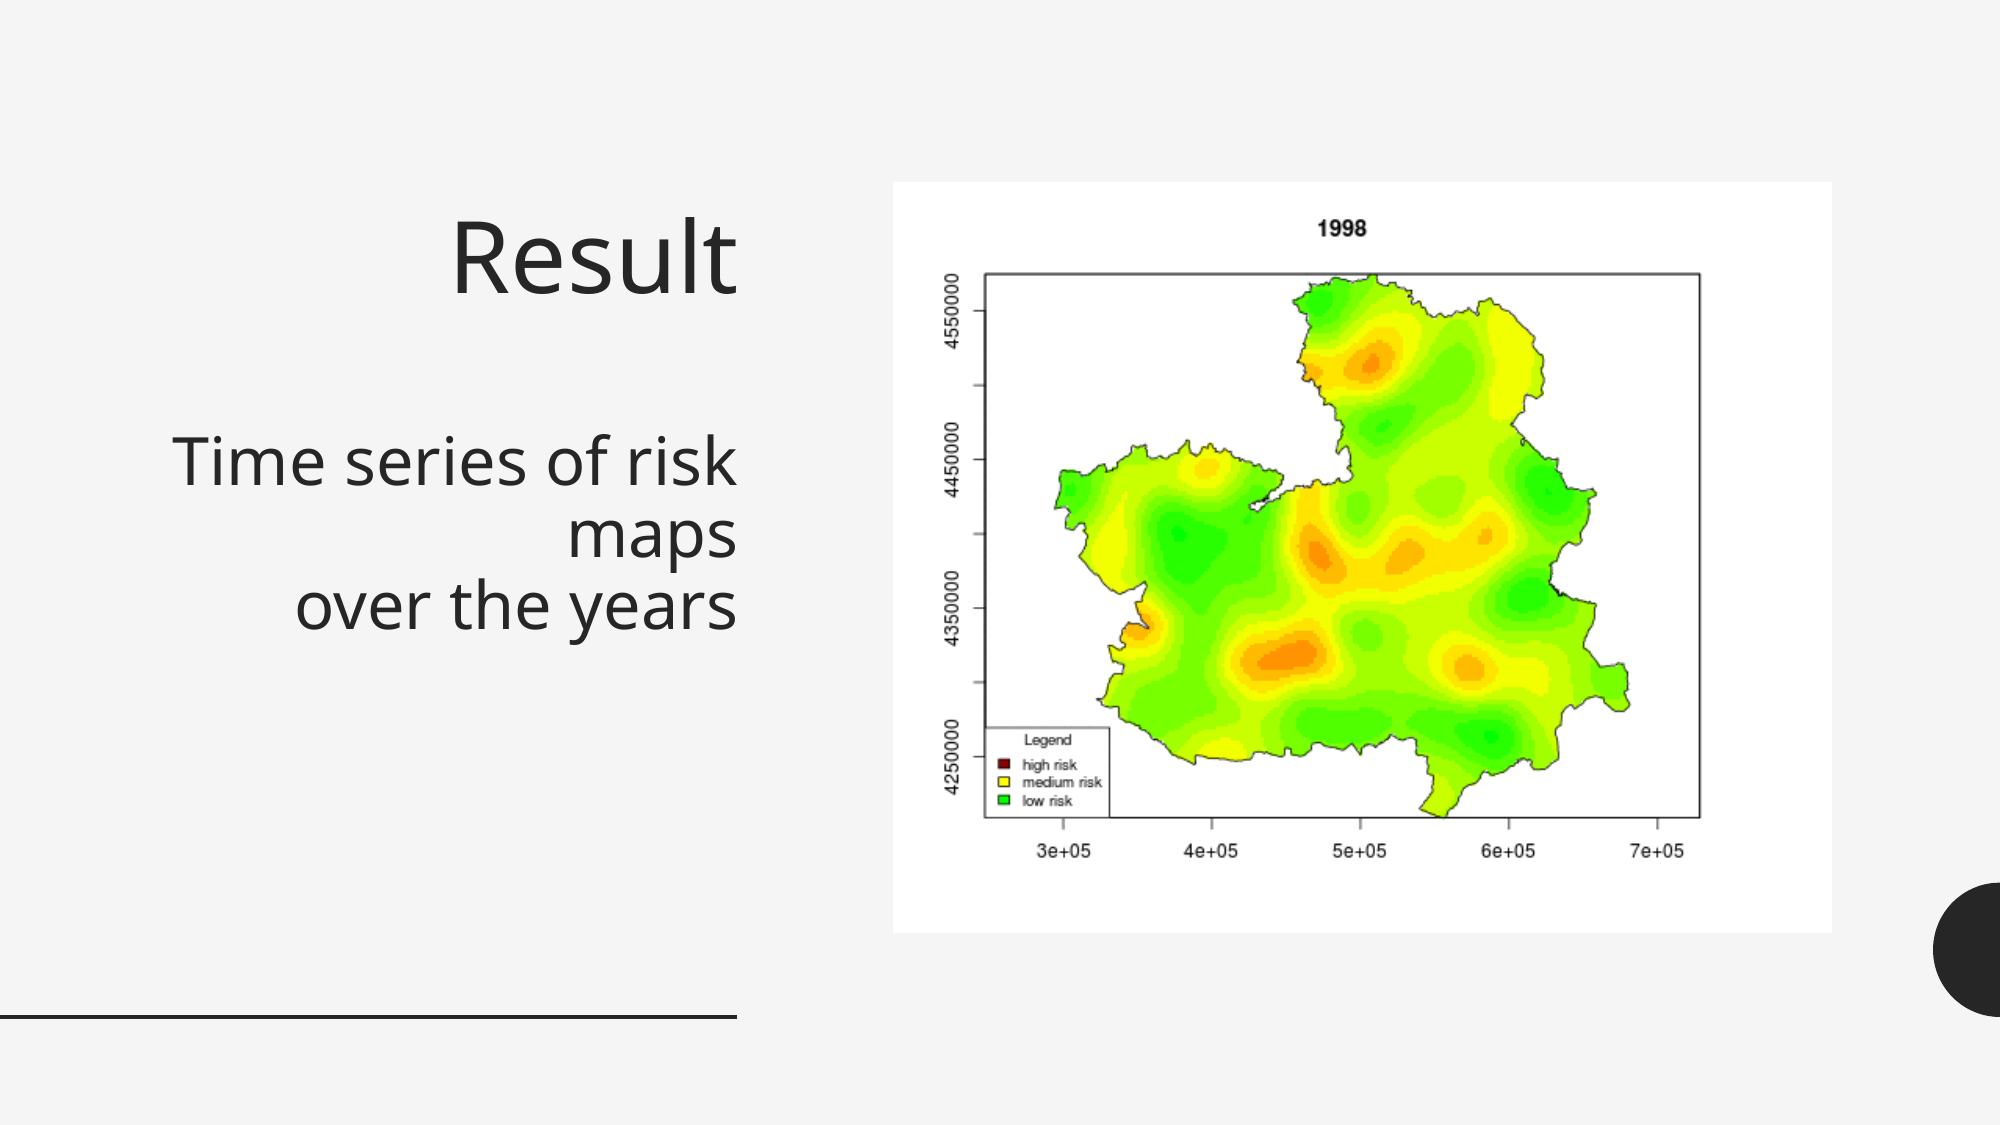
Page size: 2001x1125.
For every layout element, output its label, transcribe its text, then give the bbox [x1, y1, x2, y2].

title Result Time series of risk maps over the years [73, 200, 754, 905]
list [893, 182, 1832, 933]
